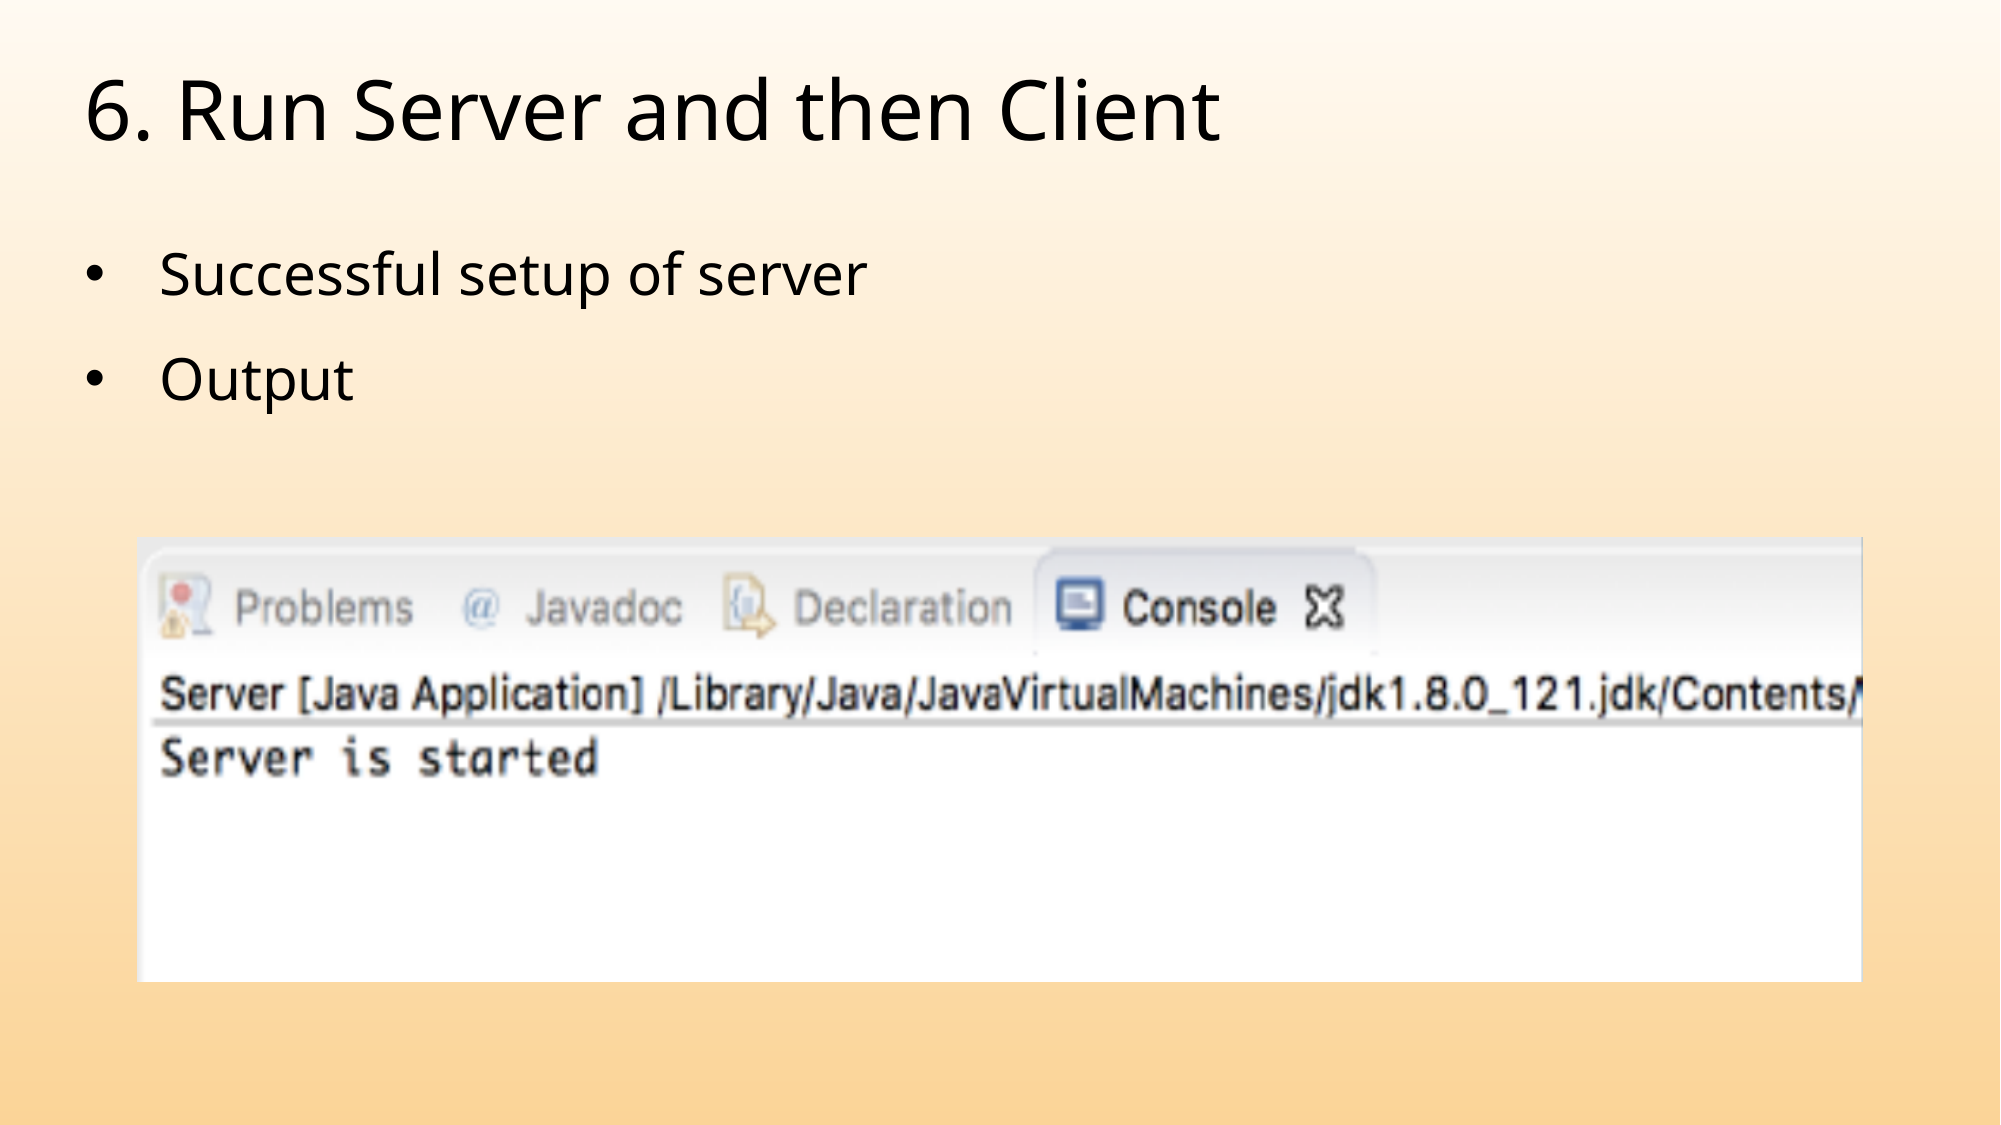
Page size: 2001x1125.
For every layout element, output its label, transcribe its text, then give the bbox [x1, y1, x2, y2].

picture [136, 537, 1864, 982]
text_box 6. Run Server and then Client Successful setup of server Output [69, 49, 1950, 469]
